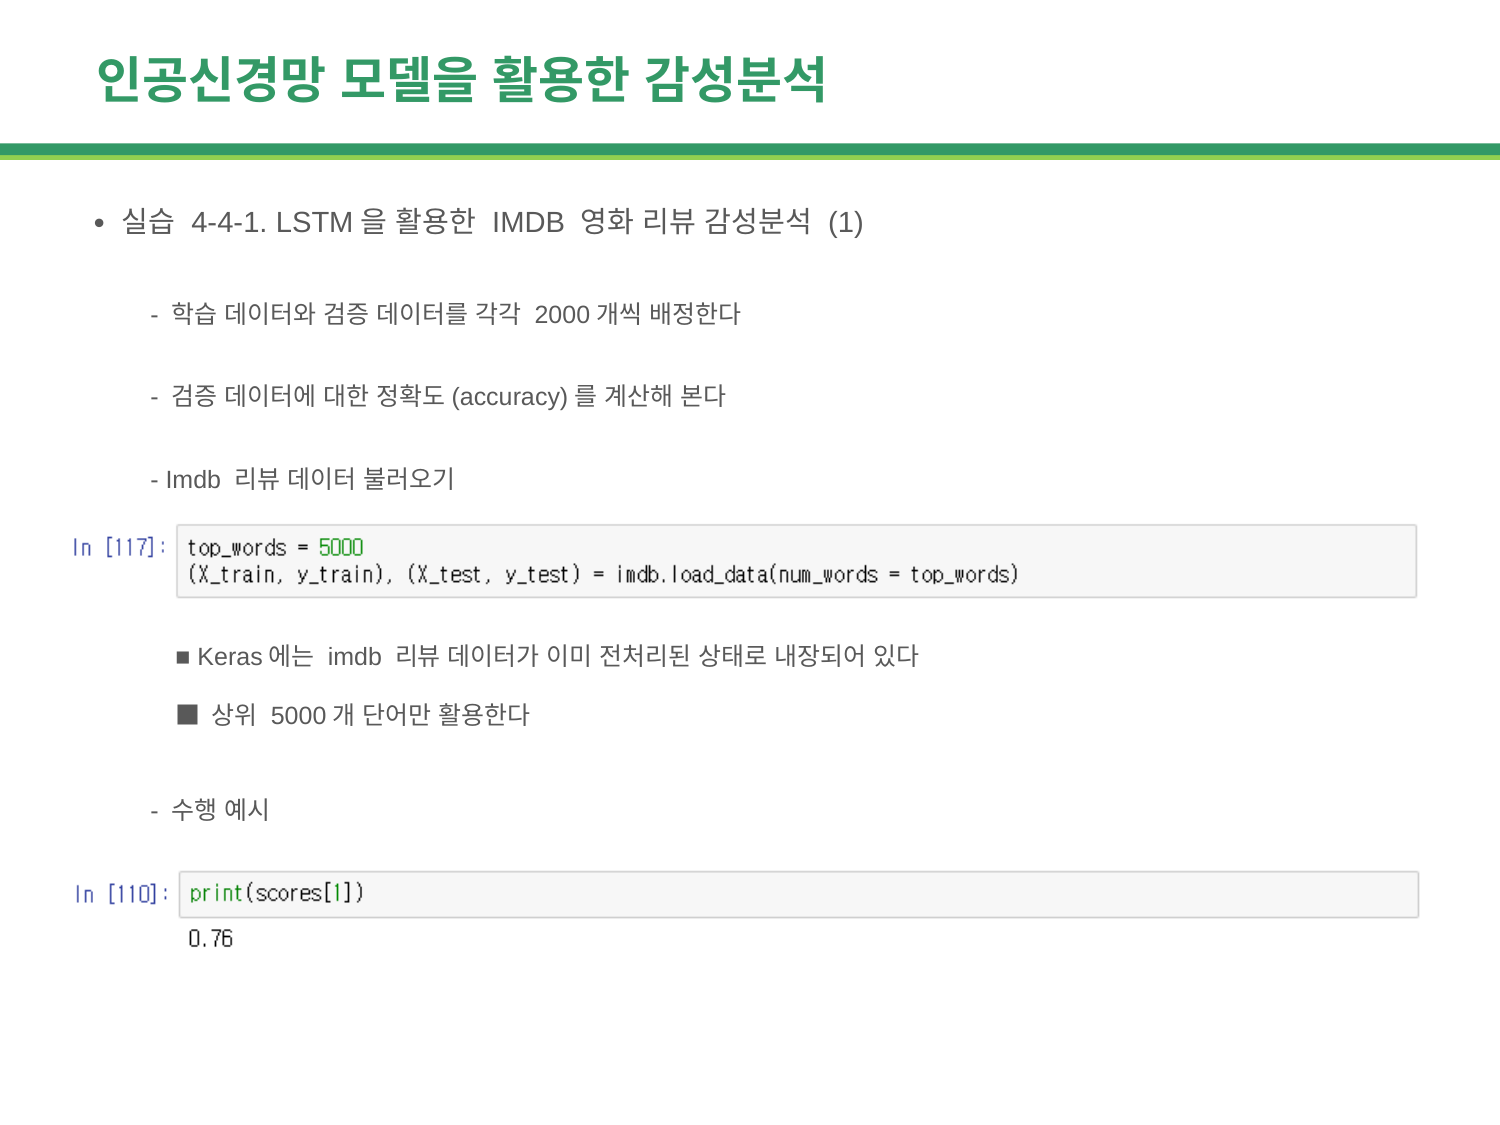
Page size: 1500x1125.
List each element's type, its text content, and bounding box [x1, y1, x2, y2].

text_box - Imdb 리뷰 데이터 불러오기 [135, 456, 1472, 501]
text_box 인공신경망 모델을 활용한 감성분석 [82, 41, 844, 116]
text_box ∙ 실습 4-4-1. LSTM을 활용한 IMDB 영화 리뷰 감성분석 (1) [75, 196, 1412, 246]
text_box ■ Keras에는 imdb 리뷰 데이터가 이미 전처리된 상태로 내장되어 있다 [160, 633, 1497, 679]
text_box - 학습 데이터와 검증 데이터를 각각 2000개씩 배정한다 [135, 290, 1472, 336]
text_box ■ 상위 5000개 단어만 활용한다 [160, 692, 1497, 738]
text_box [0, 157, 1500, 162]
text_box [0, 141, 1500, 157]
text_box - 검증 데이터에 대한 정확도(accuracy)를 계산해 본다 [135, 373, 1472, 419]
picture [56, 514, 1444, 611]
text_box - 수행 예시 [135, 786, 1472, 832]
picture [57, 857, 1443, 966]
